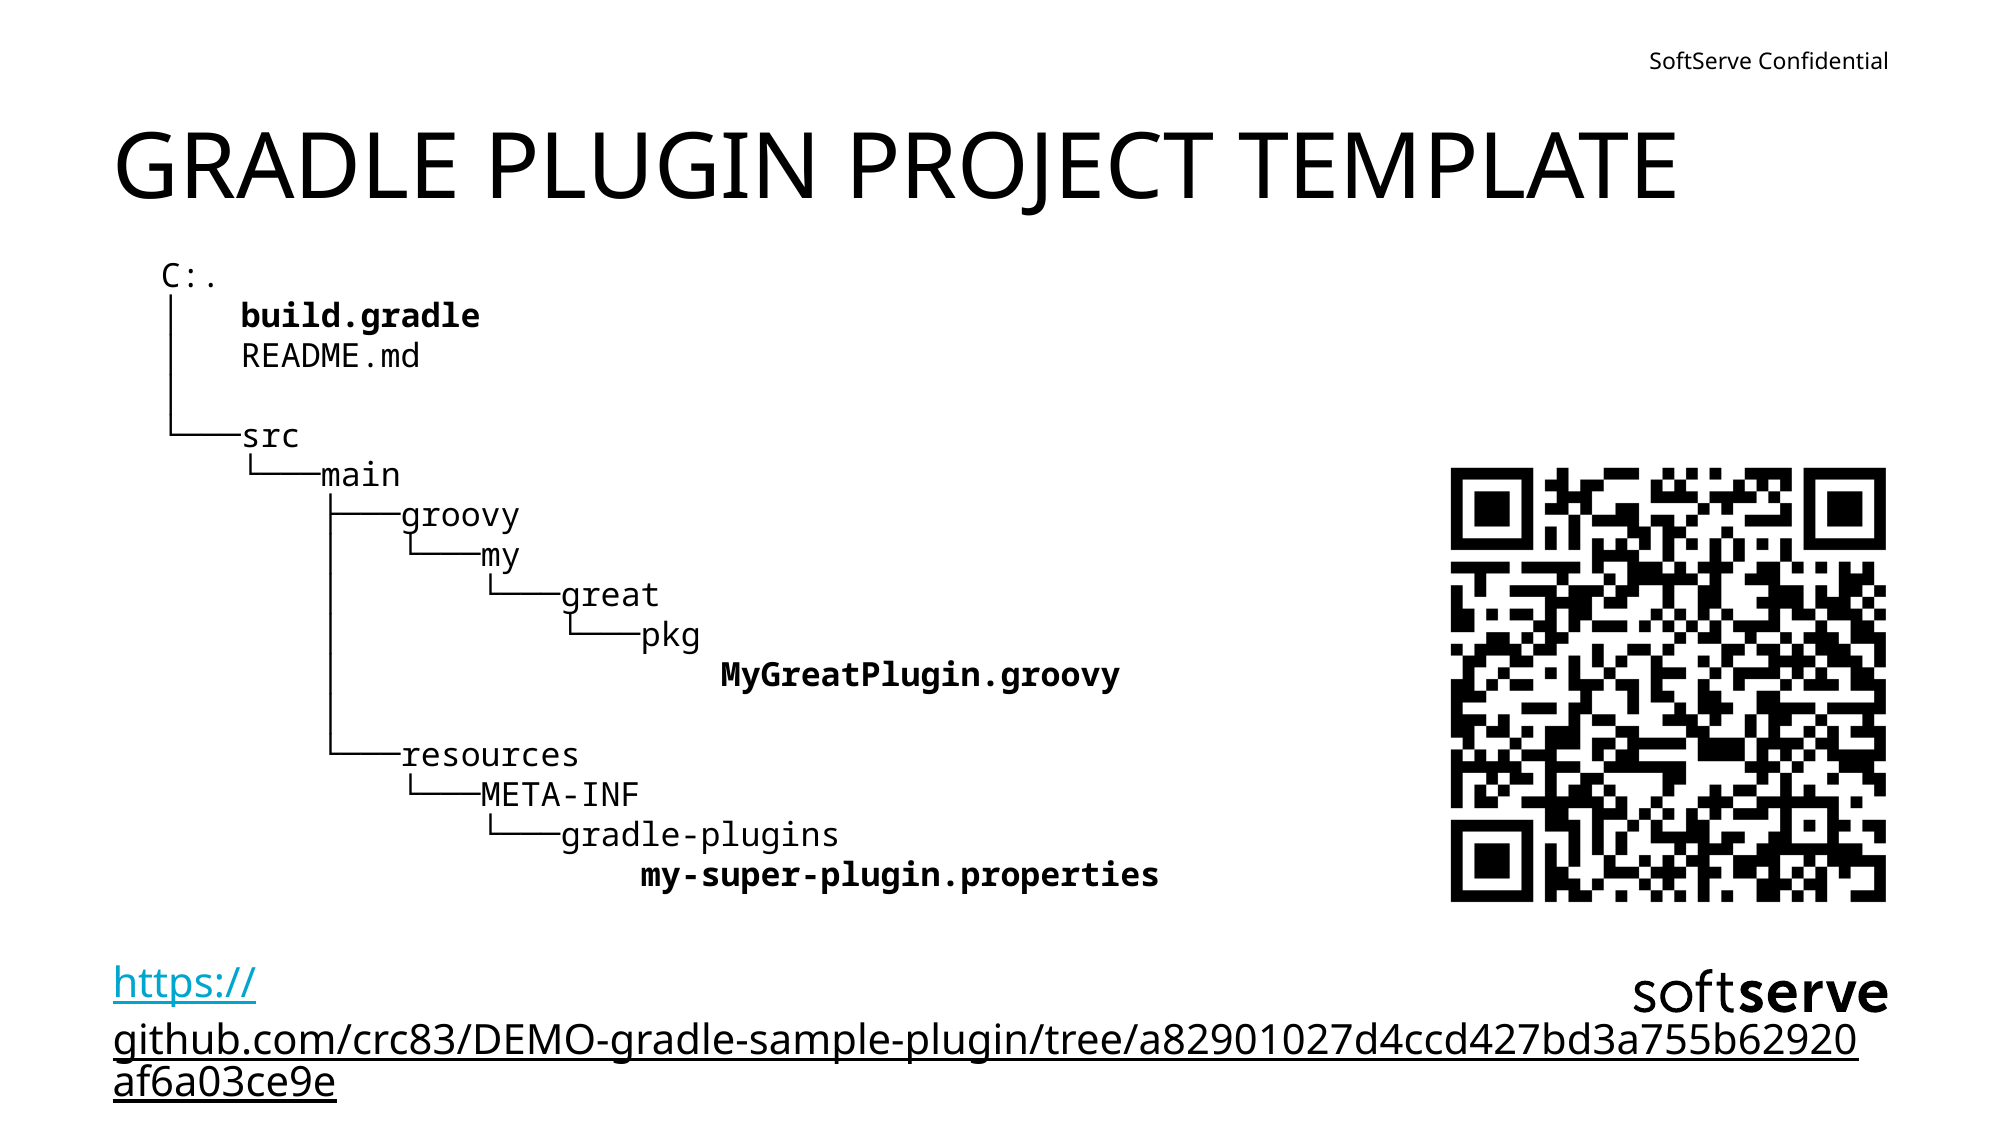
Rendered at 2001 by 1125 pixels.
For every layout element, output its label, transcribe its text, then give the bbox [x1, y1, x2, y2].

picture [1404, 421, 1933, 949]
title GRADLE PLUGIN PROJECT TEMPLATE [112, 112, 1888, 225]
list https://github.com/crc83/DEMO-gradle-sample-plugin/tree/a82901027d4ccd427bd3a755b62920af6a03ce9e [112, 948, 1888, 1093]
text_box C:. │ build.gradle │ README.md │ └───src └───main ├───groovy │ └───my │ └───great │ └───pkg │ MyGreatPlugin.groovy │ └───resources └───META-INF └───gradle-plugins my-super-plugin.properties [146, 246, 1176, 940]
